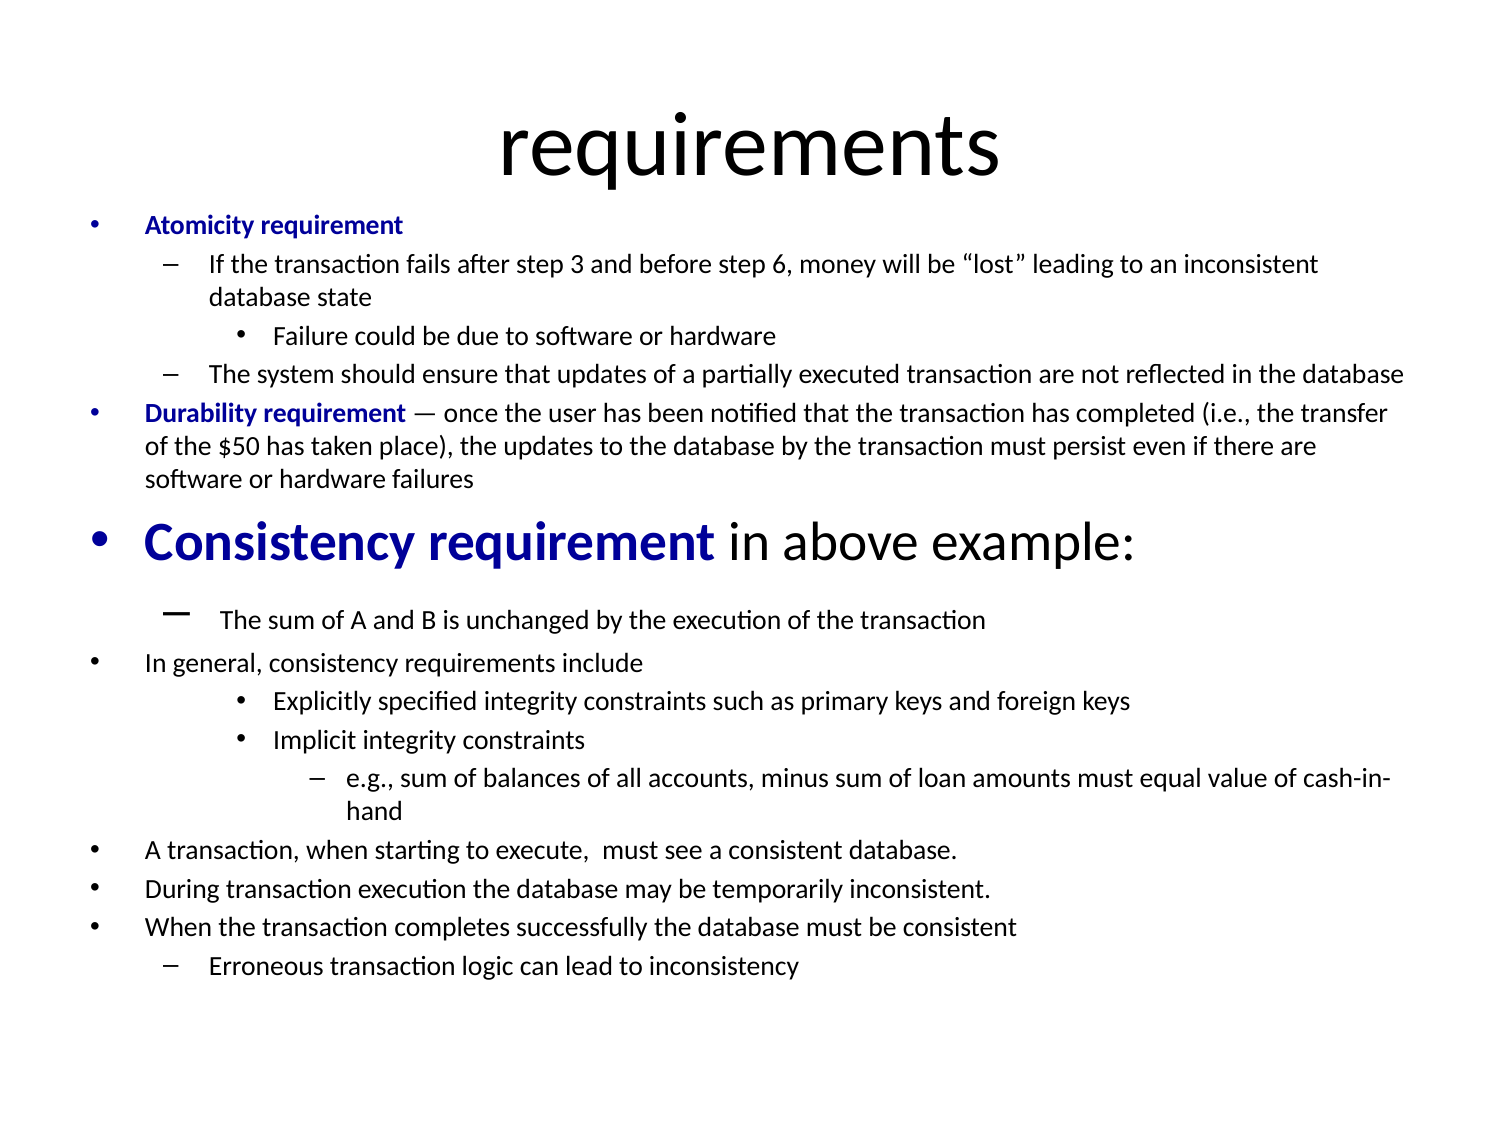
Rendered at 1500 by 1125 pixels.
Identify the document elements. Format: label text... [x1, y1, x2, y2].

title requirements [75, 45, 1425, 200]
list Atomicity requirement If the transaction fails after step 3 and before step 6, money will be “lost” leading to an inconsistent database state Failure could be due to software or hardware The system should ensure that updates of a partially executed transaction are not reflected in the database Durability requirement — once the user has been notified that the transaction has completed (i.e., the transfer of the $50 has taken place), the updates to the database by the transaction must persist even if there are software or hardware failures Consistency requirement in above example: The sum of A and B is unchanged by the execution of the transaction In general, consistency requirements include Explicitly specified integrity constraints such as primary keys and foreign keys Implicit integrity constraints e.g., sum of balances of all accounts, minus sum of loan amounts must equal value of cash-in-hand A transaction, when starting to execute, must see a consistent database. During transaction execution the database may be temporarily inconsistent. When the transaction completes successfully the database must be consistent Erroneous transaction logic can lead to inconsistency [75, 200, 1425, 1005]
